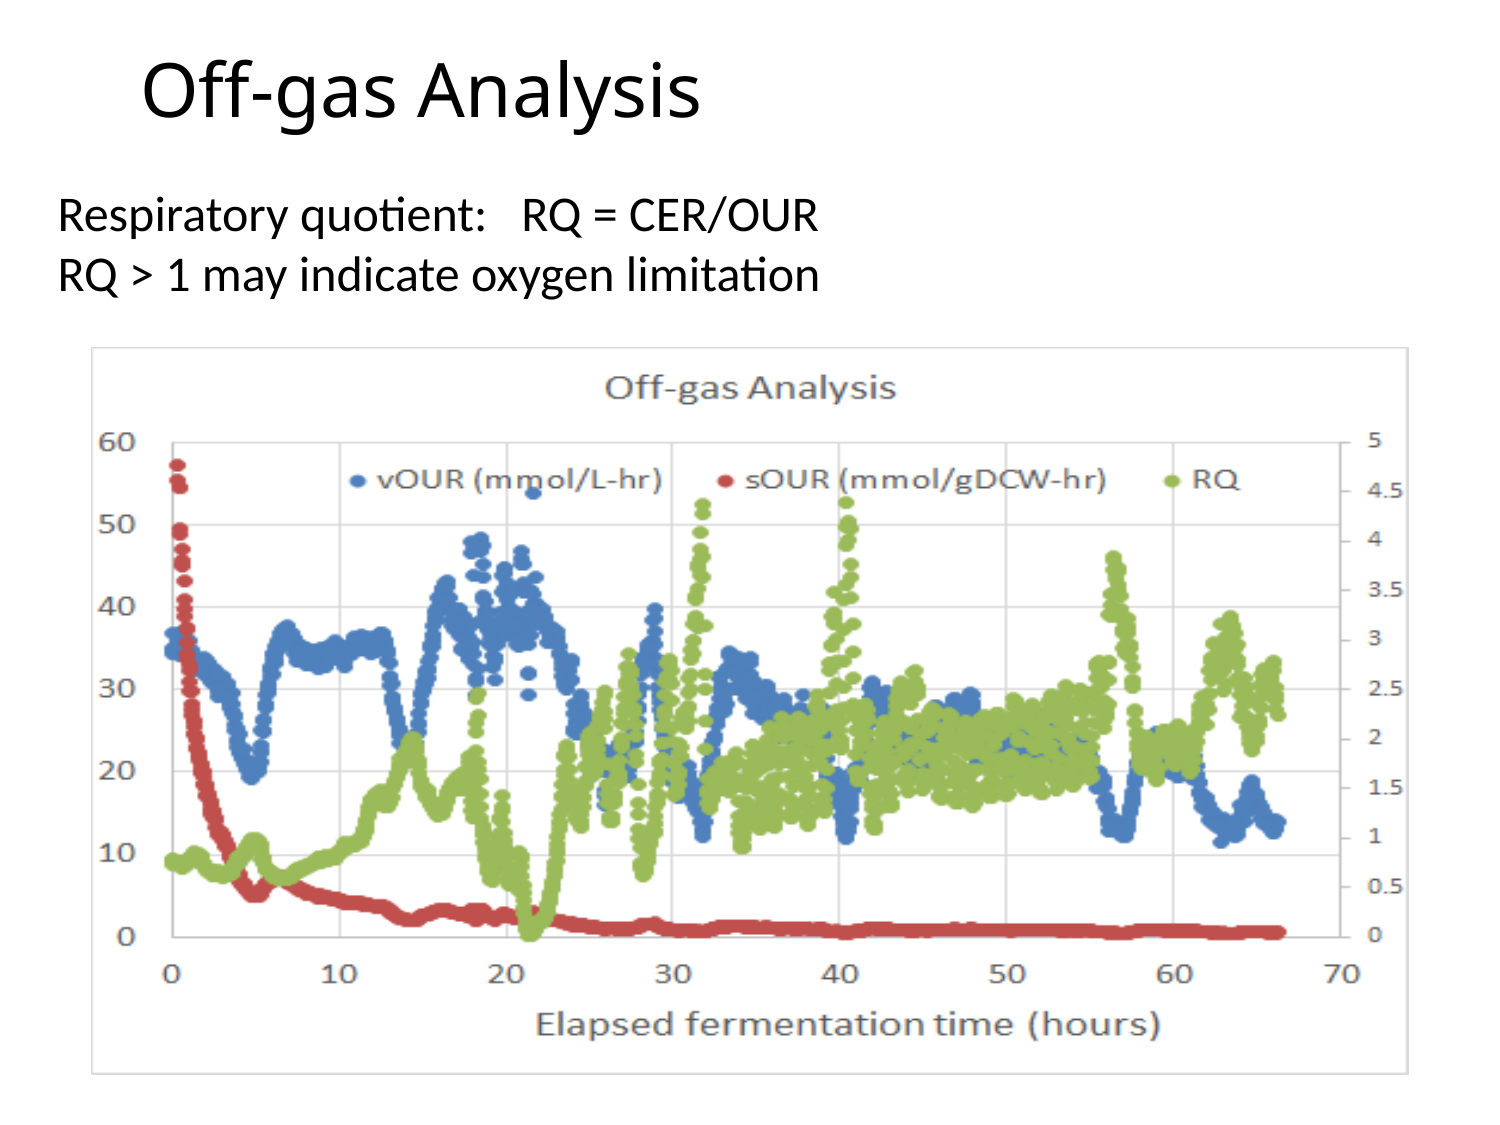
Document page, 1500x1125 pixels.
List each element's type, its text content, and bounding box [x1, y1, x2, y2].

text_box Respiratory quotient: RQ = CER/OUR RQ > 1 may indicate oxygen limitation [42, 174, 1400, 309]
title Off-gas Analysis [125, 50, 1400, 138]
picture [91, 347, 1409, 1075]
